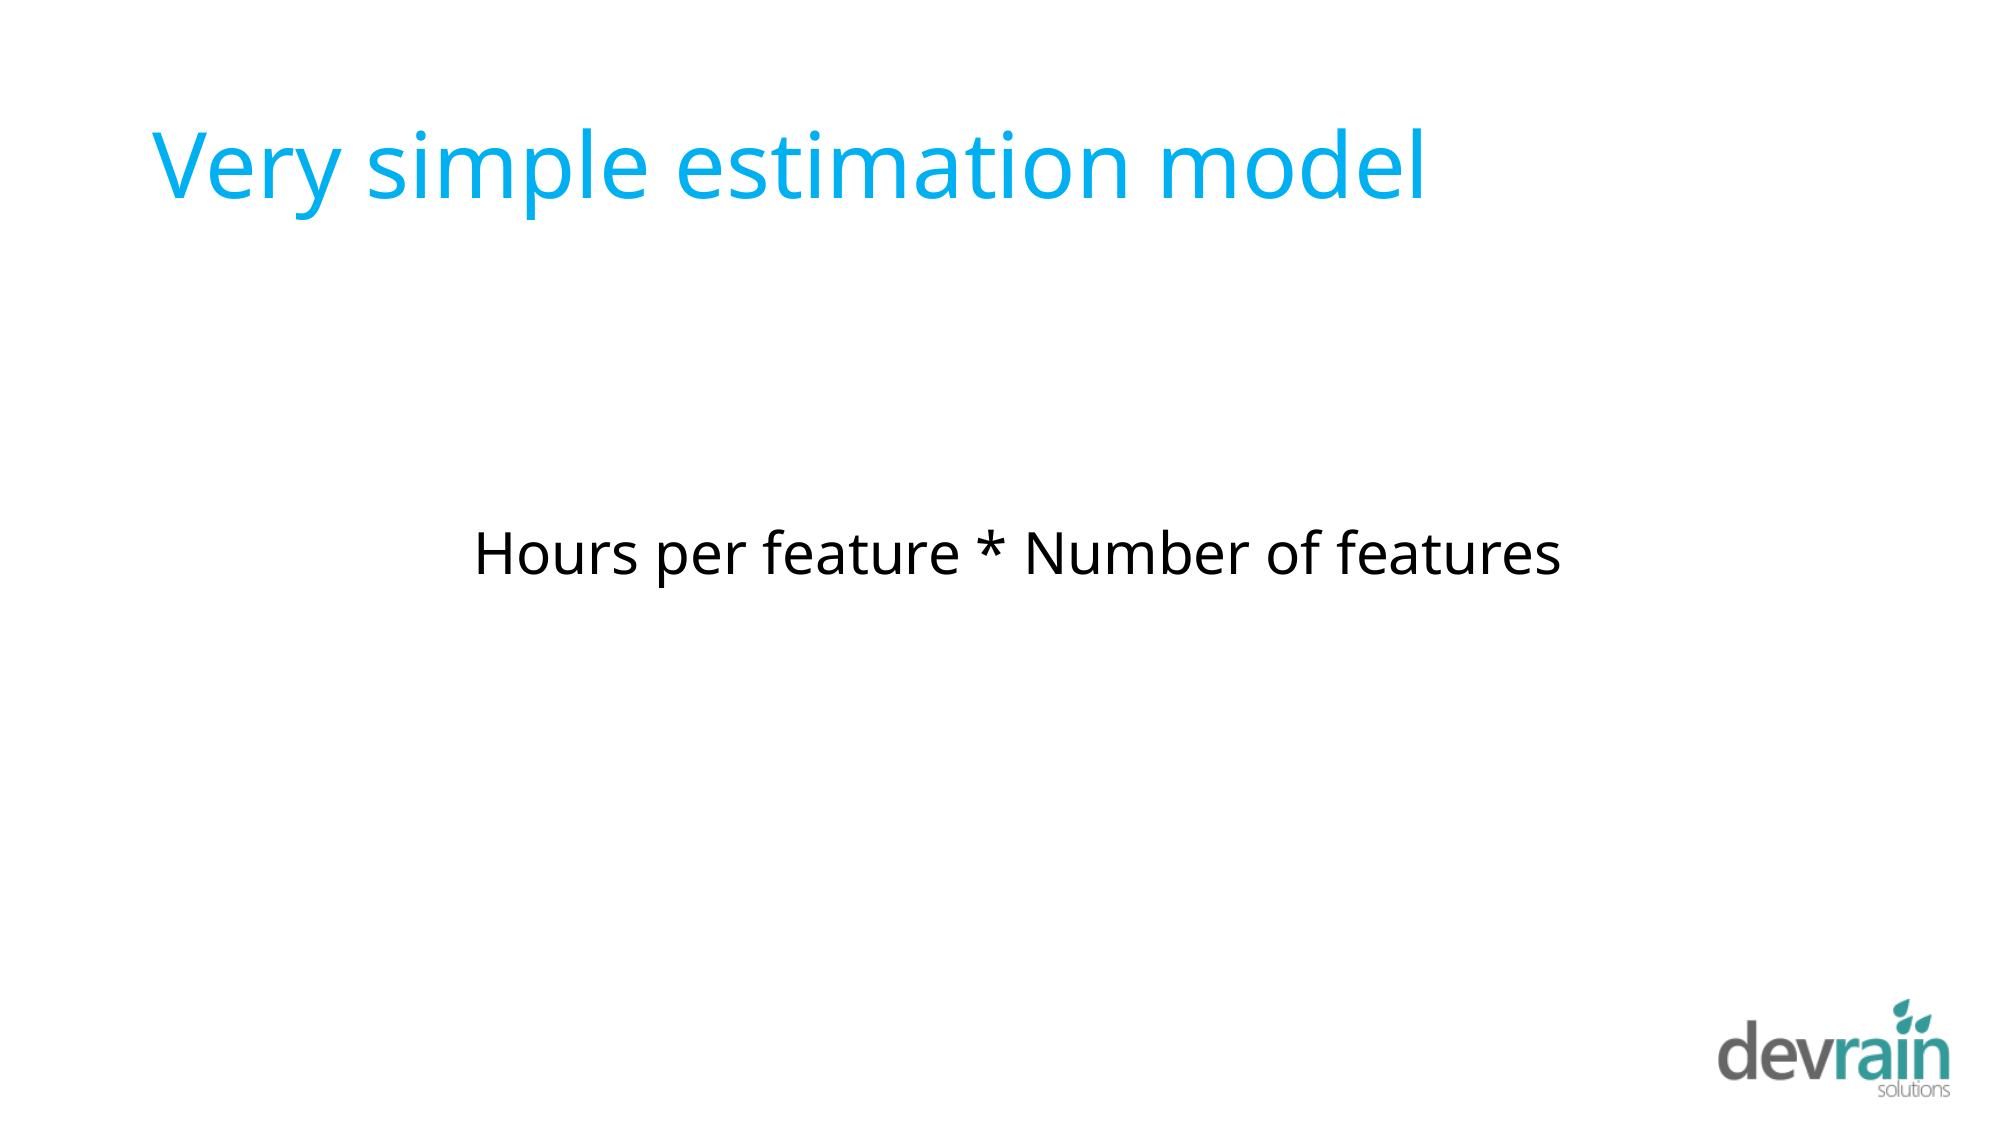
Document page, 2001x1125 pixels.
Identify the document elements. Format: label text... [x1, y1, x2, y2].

picture [1718, 998, 1950, 1098]
list Hours per feature * Number of features [137, 299, 1899, 1014]
title Very simple estimation model [137, 59, 1863, 278]
